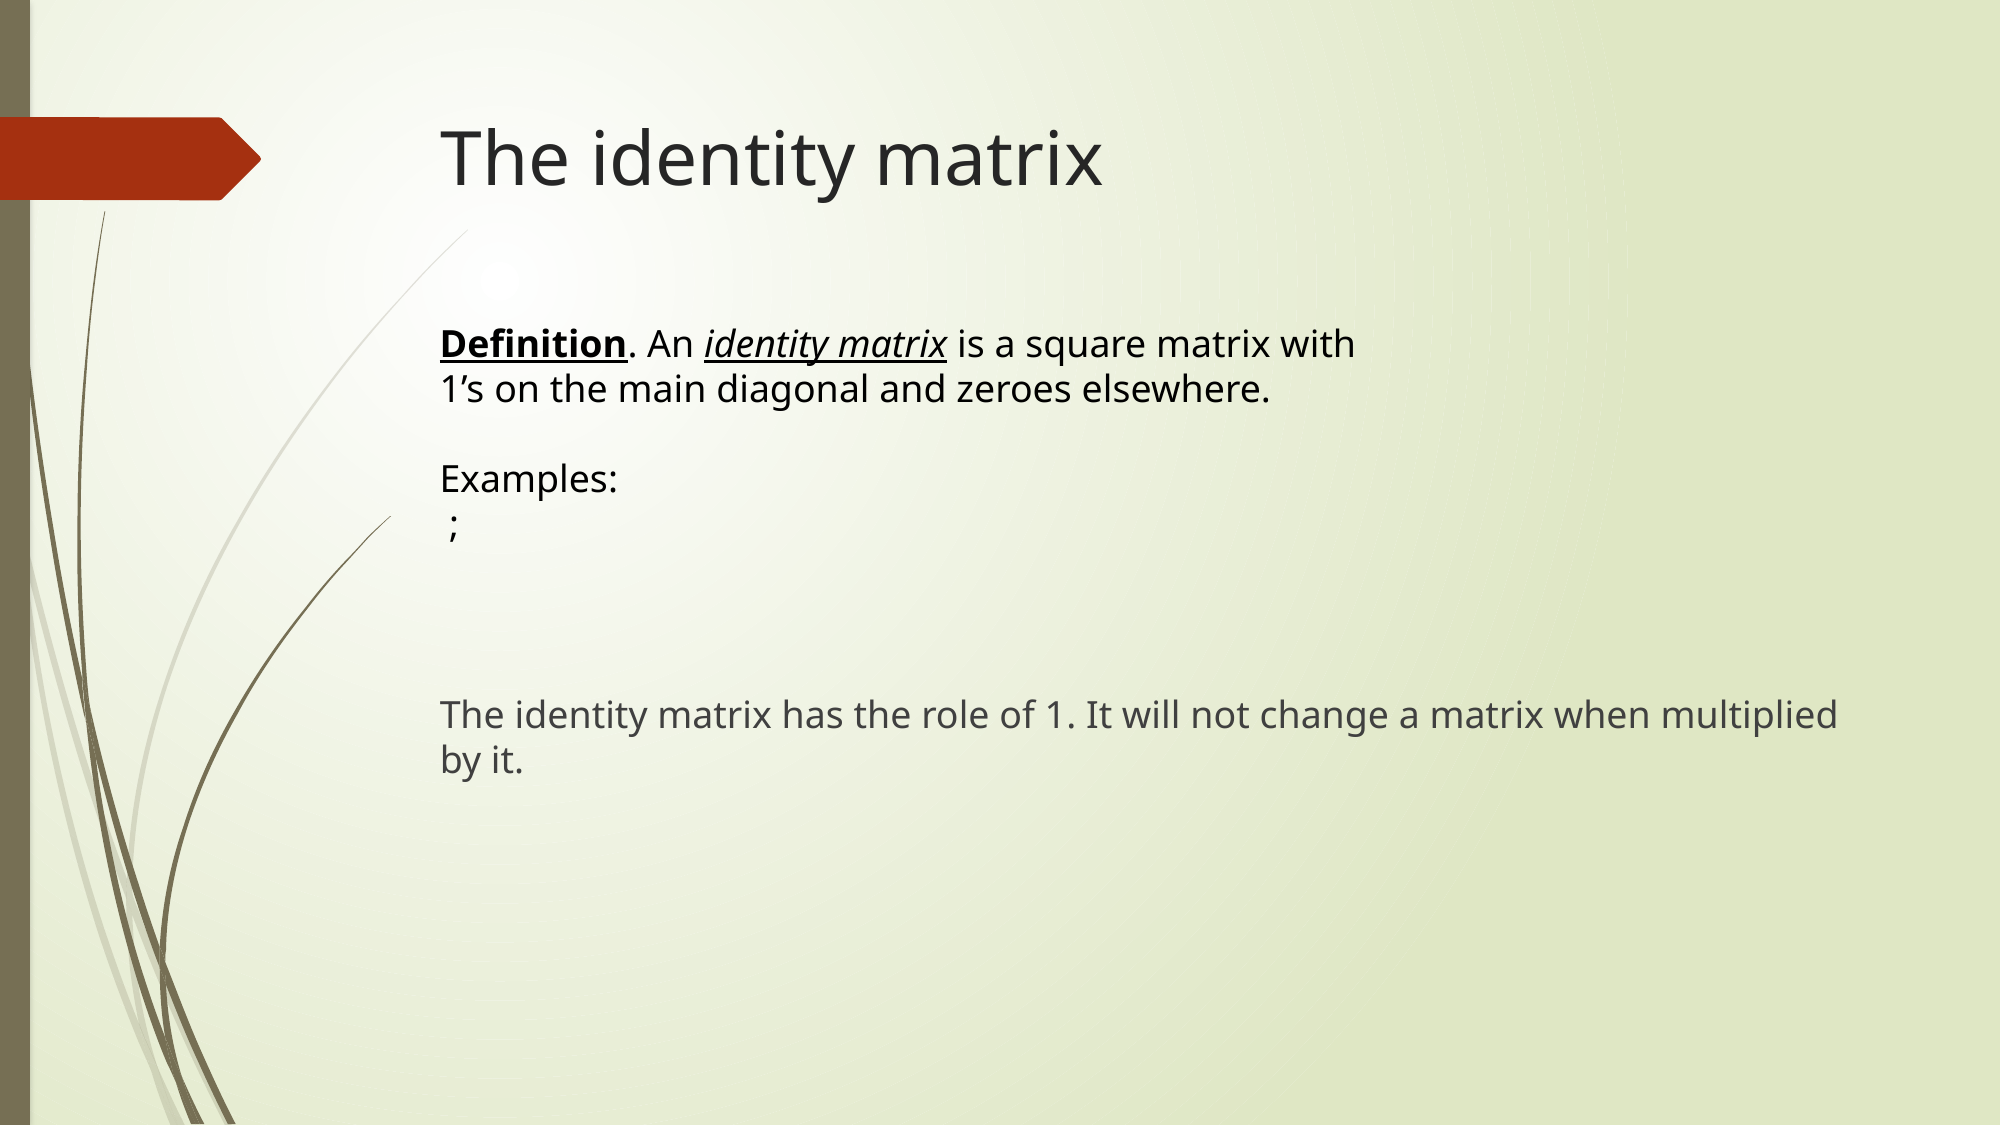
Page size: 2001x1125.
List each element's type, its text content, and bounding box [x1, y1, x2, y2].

title The identity matrix [425, 102, 1888, 288]
list The identity matrix has the role of 1. It will not change a matrix when multiplied by it. [424, 288, 1888, 970]
